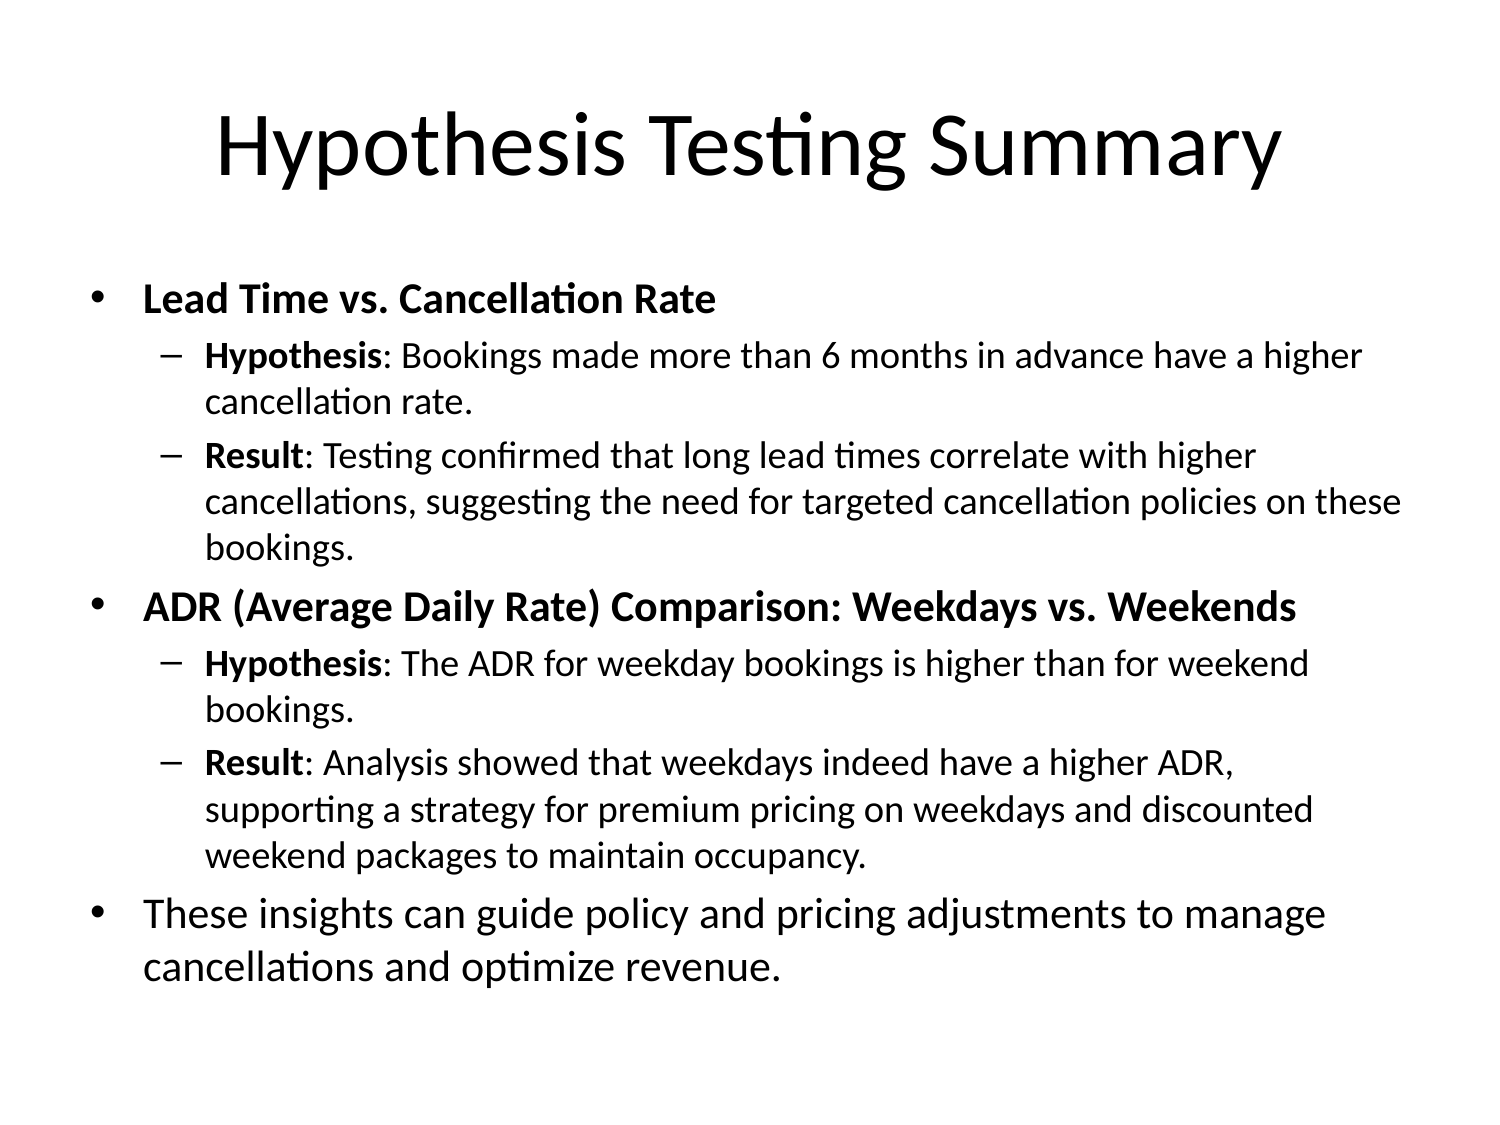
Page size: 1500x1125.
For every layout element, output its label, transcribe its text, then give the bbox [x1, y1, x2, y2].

list Lead Time vs. Cancellation Rate Hypothesis: Bookings made more than 6 months in advance have a higher cancellation rate. Result: Testing confirmed that long lead times correlate with higher cancellations, suggesting the need for targeted cancellation policies on these bookings. ADR (Average Daily Rate) Comparison: Weekdays vs. Weekends Hypothesis: The ADR for weekday bookings is higher than for weekend bookings. Result: Analysis showed that weekdays indeed have a higher ADR, supporting a strategy for premium pricing on weekdays and discounted weekend packages to maintain occupancy. These insights can guide policy and pricing adjustments to manage cancellations and optimize revenue. [75, 262, 1425, 1005]
title Hypothesis Testing Summary [75, 45, 1425, 233]
